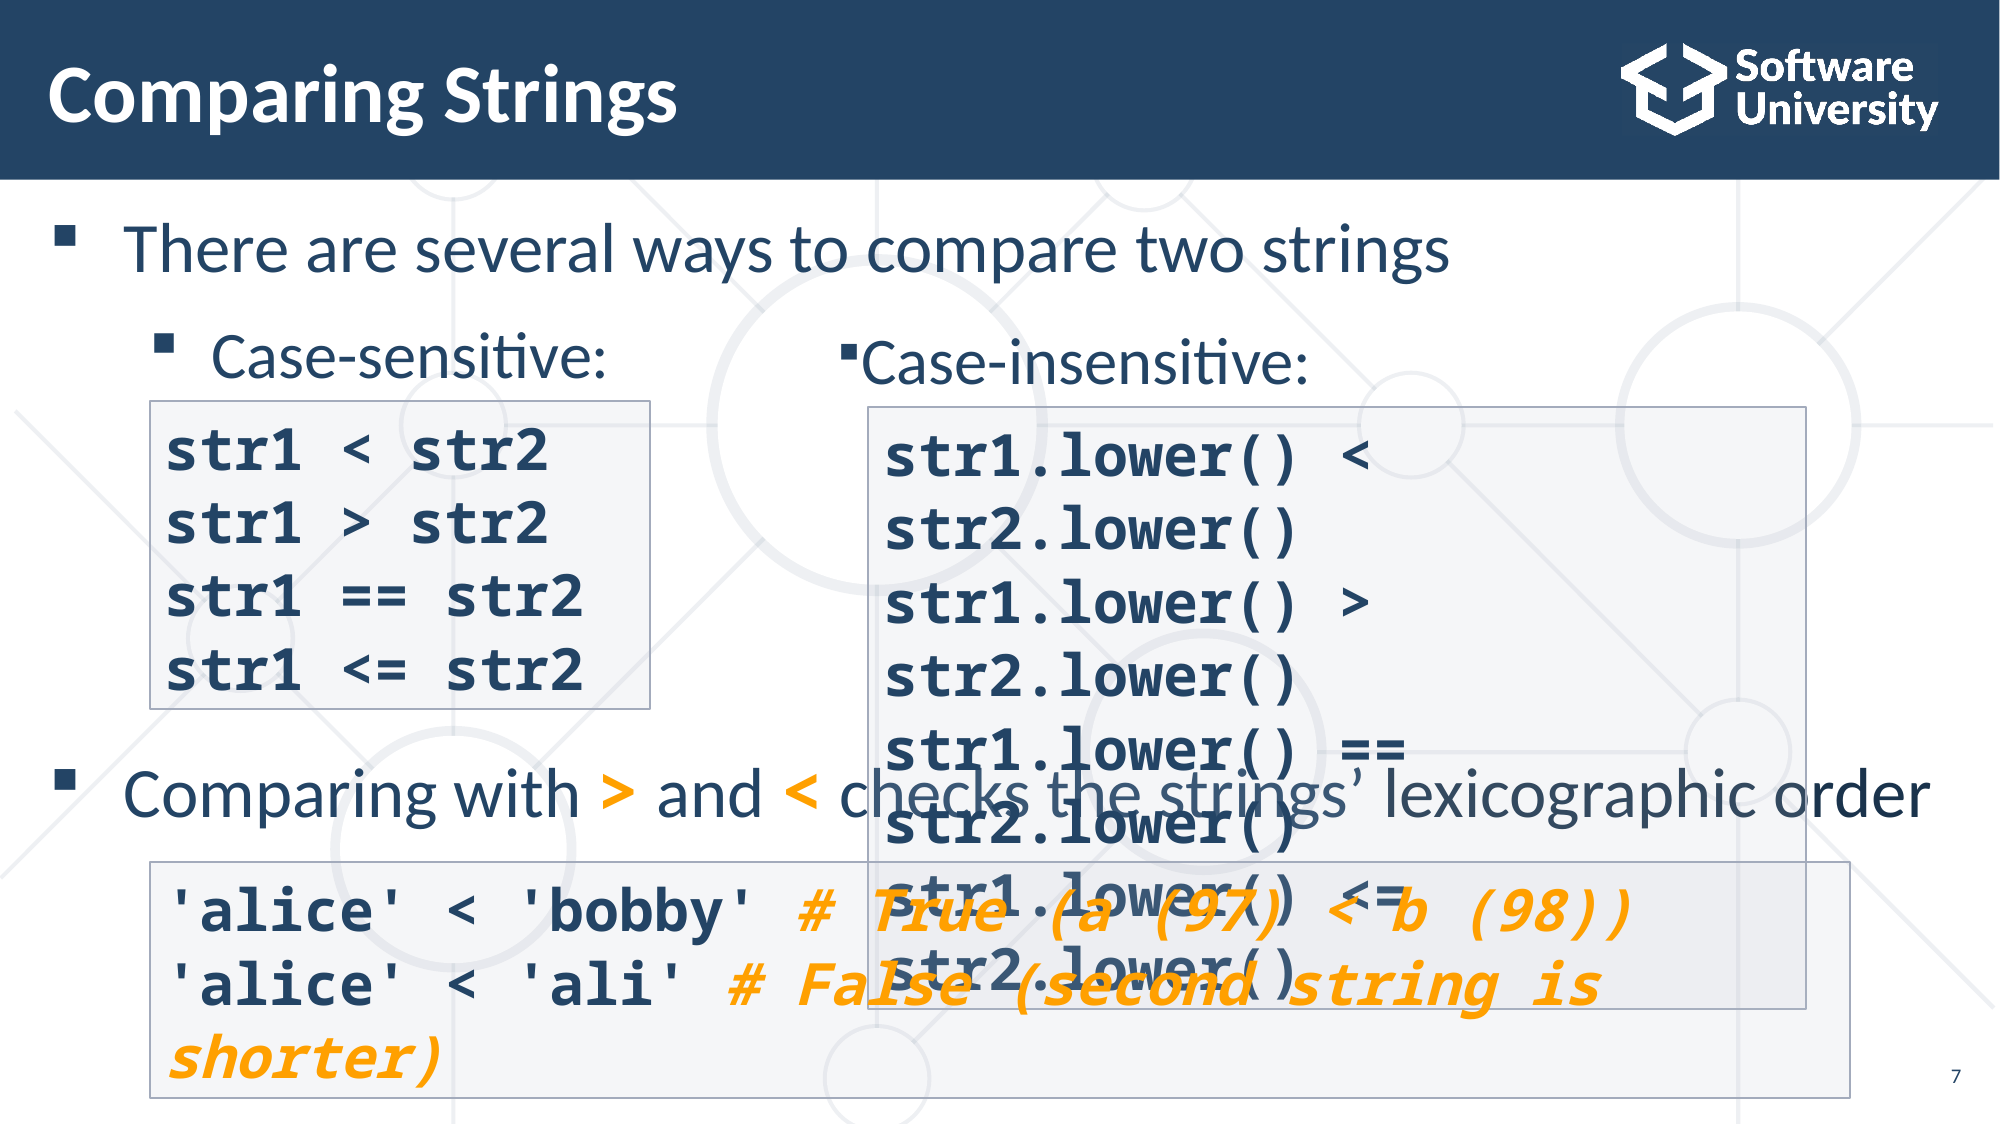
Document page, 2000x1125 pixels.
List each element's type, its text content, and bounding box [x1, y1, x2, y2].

text_box 'alice' < 'bobby' # True (a (97) < b (98)) 'alice' < 'ali' # False (second string is shorter) [149, 862, 1850, 1098]
slide_number 7 [1896, 1049, 1968, 1101]
title Comparing Strings [31, 16, 1591, 162]
text_box str1 < str2 str1 > str2 str1 == str2 str1 <= str2 [149, 400, 651, 710]
text_box str1.lower() < str2.lower() str1.lower() > str2.lower() str1.lower() == str2.lower() str1.lower() <= str2.lower() [868, 406, 1806, 862]
text_box Case-insensitive: [822, 310, 1328, 406]
list There are several ways to compare two strings Case-sensitive: Comparing with > and < checks the strings’ lexicographic order [31, 196, 1970, 1050]
picture [1621, 43, 1939, 136]
